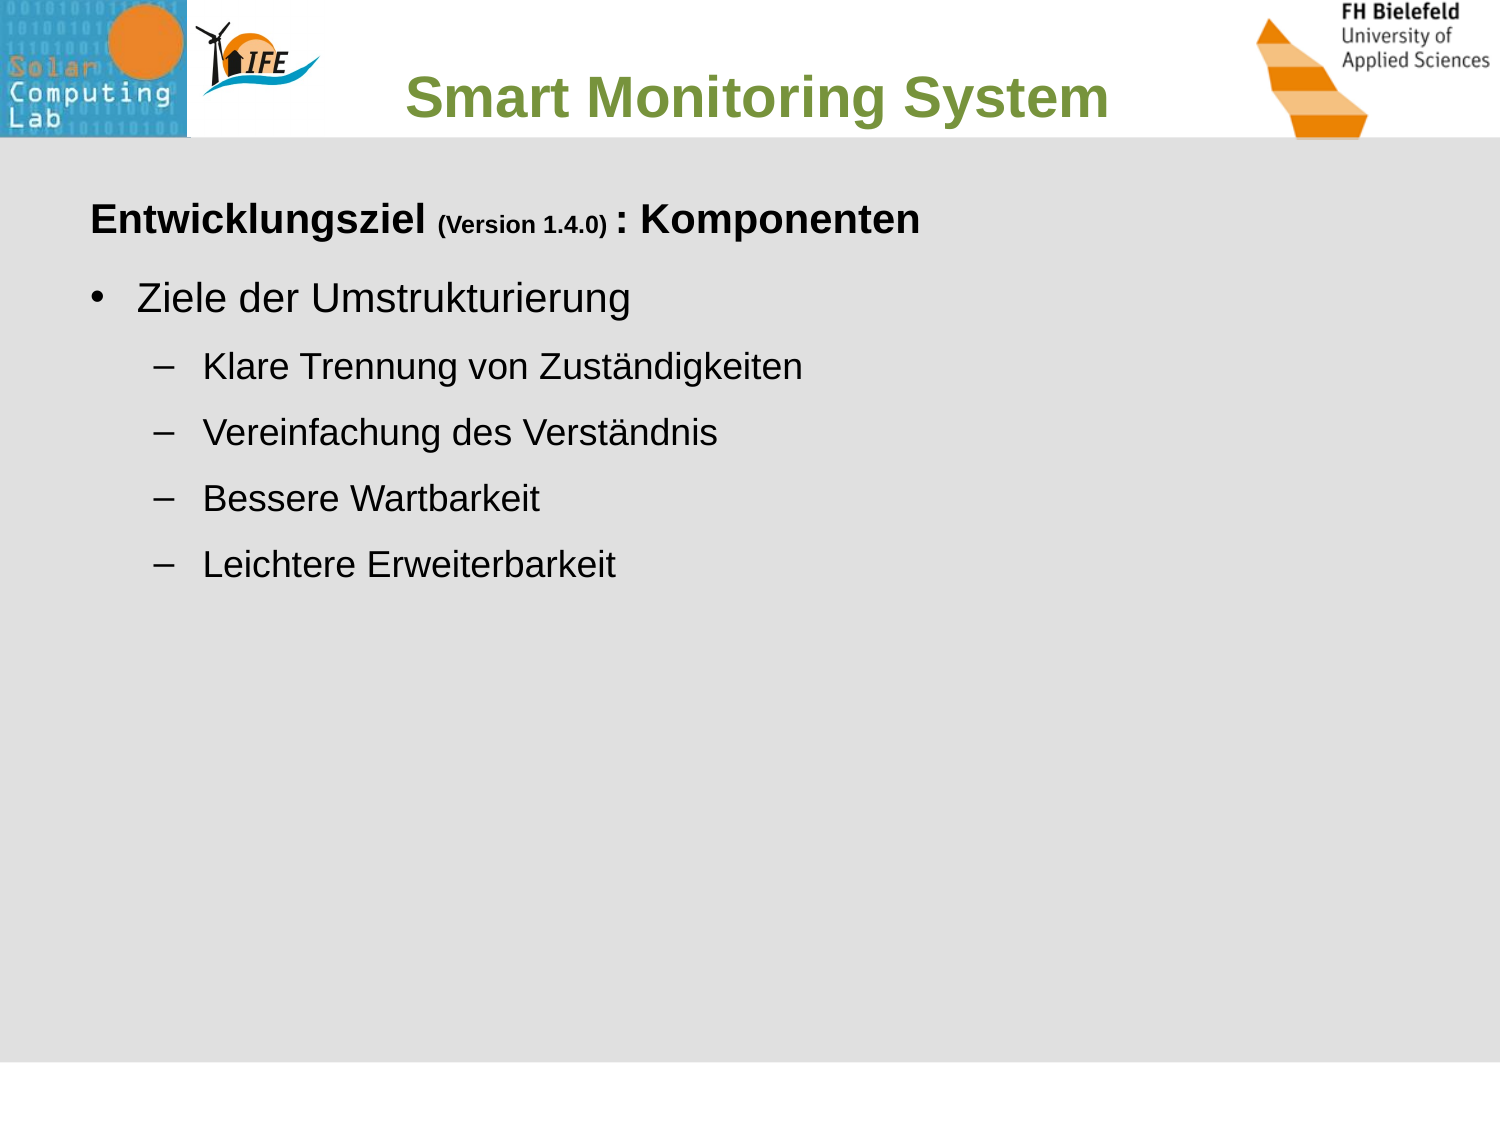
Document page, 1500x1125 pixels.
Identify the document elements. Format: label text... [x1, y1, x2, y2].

text_box Smart Monitoring System [329, 51, 1329, 138]
picture [0, 0, 325, 138]
title Entwicklungsziel (Version 1.4.0) : Komponenten [75, 177, 1421, 256]
picture [1255, 0, 1500, 137]
list Ziele der Umstrukturierung Klare Trennung von Zuständigkeiten Vereinfachung des Verständnis Bessere Wartbarkeit Leichtere Erweiterbarkeit [75, 256, 1421, 1001]
